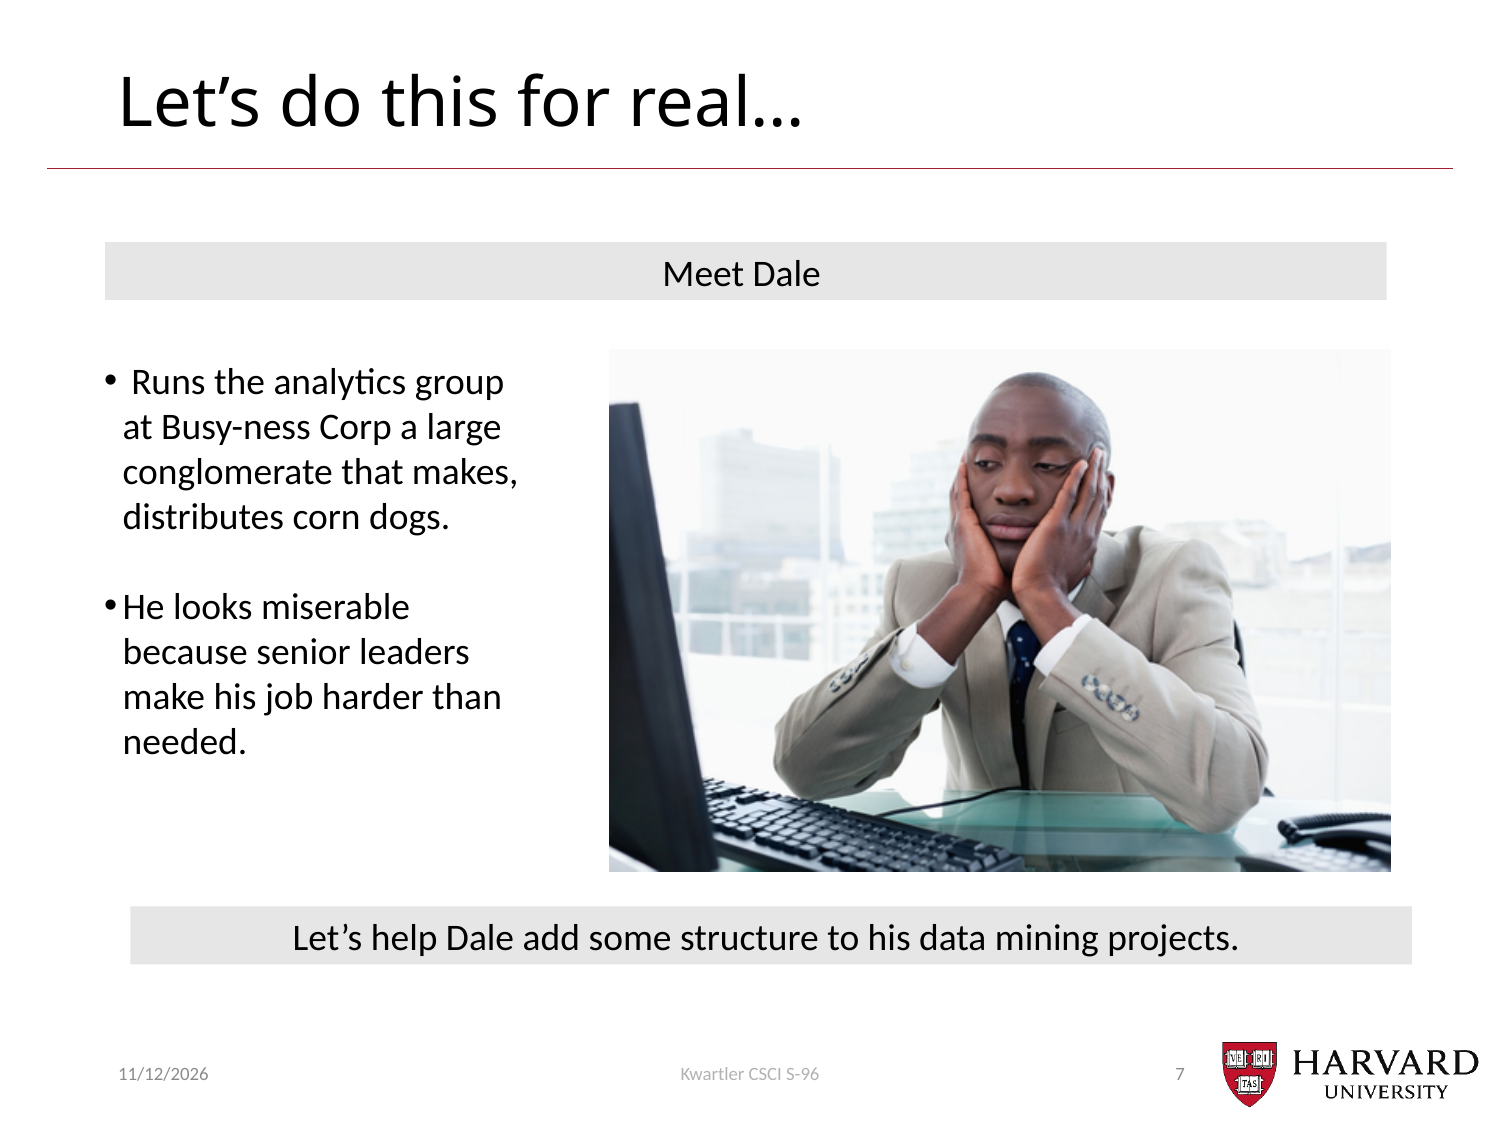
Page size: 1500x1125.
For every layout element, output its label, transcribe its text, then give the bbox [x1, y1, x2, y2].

text_box Runs the analytics group at Busy-ness Corp a large conglomerate that makes, distributes corn dogs. He looks miserable because senior leaders make his job harder than needed. [89, 349, 556, 770]
text_box Meet Dale [104, 241, 1388, 301]
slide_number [103, 1042, 441, 1103]
picture [1200, 1024, 1500, 1125]
picture [609, 349, 1391, 872]
slide_number 7 [1059, 1042, 1200, 1103]
footer Kwartler CSCI S-96 [496, 1042, 1004, 1103]
text_box Let’s help Dale add some structure to his data mining projects. [129, 905, 1413, 965]
title Let’s do this for real… [103, 59, 1397, 157]
